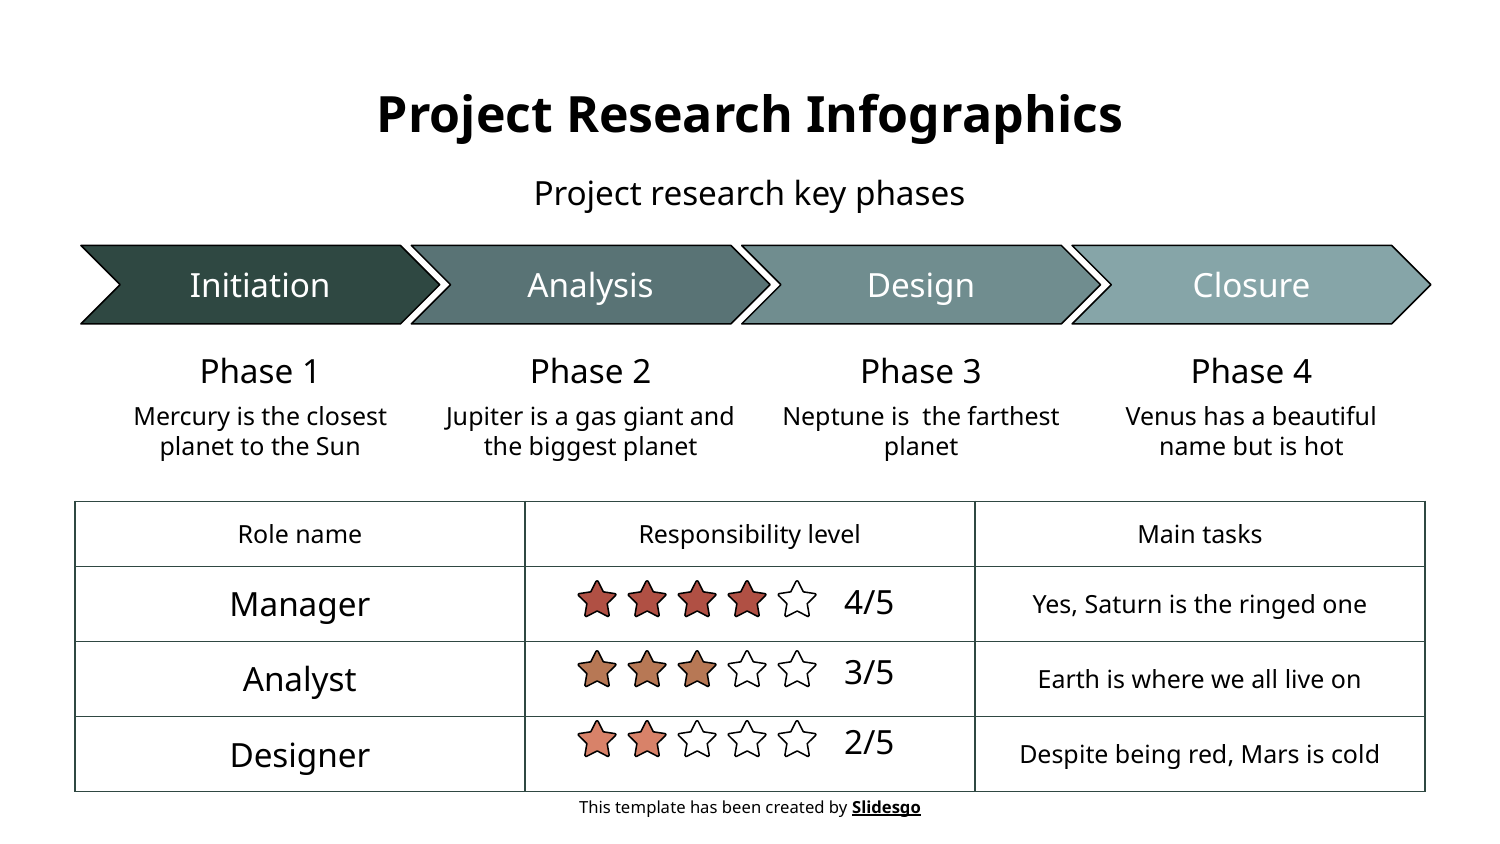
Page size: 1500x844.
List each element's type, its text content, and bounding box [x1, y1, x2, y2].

table_header Role name [76, 502, 524, 566]
table_cell [526, 567, 816, 641]
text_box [577, 650, 817, 687]
table_cell Earth is where we all live on [976, 642, 1424, 716]
table_cell [526, 717, 974, 791]
table_cell [923, 642, 974, 716]
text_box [411, 245, 739, 474]
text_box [741, 245, 1069, 474]
text_box 4/5 [816, 566, 923, 636]
text_box 3/5 [816, 636, 923, 706]
table_cell Yes, Saturn is the ringed one [976, 567, 1424, 641]
title Project Research Infographics [74, 67, 1426, 160]
text_box 2/5 [816, 706, 923, 777]
table_header Responsibility level [526, 502, 974, 566]
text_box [577, 580, 817, 617]
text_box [1071, 245, 1432, 474]
table_cell Designer [76, 717, 524, 791]
table_cell Manager [76, 567, 524, 641]
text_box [577, 720, 817, 757]
text_box Project research key phases [74, 148, 1425, 228]
table_cell [526, 642, 816, 716]
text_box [80, 245, 408, 474]
table_cell Analyst [76, 642, 524, 716]
table_cell [923, 567, 974, 641]
table_cell Despite being red, Mars is cold [976, 717, 1424, 791]
text_box This template has been created by Slidesgo [503, 794, 996, 822]
table_header Main tasks [976, 502, 1424, 566]
